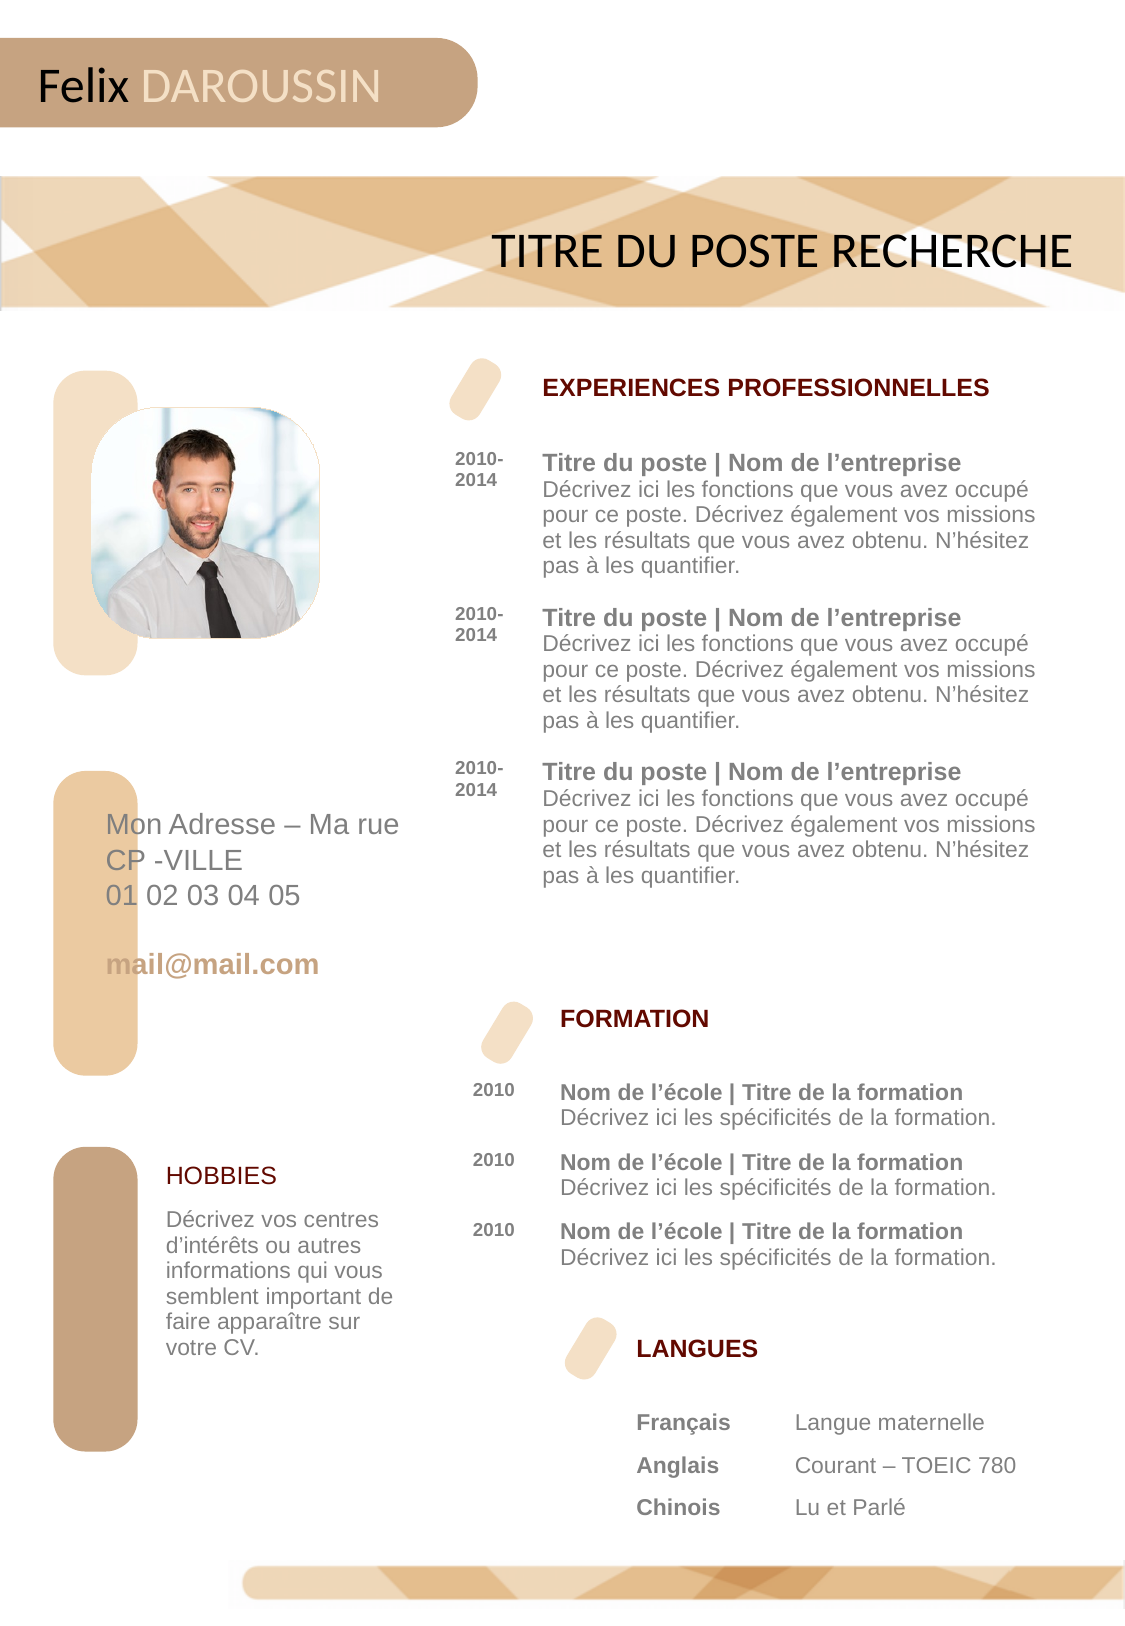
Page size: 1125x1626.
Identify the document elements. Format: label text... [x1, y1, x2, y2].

text_box Mon Adresse – Ma rue CP -VILLE 01 02 03 04 05 mail@mail.com [90, 798, 441, 988]
picture [0, 176, 1125, 312]
table_header [440, 366, 528, 441]
table_cell Anglais [621, 1445, 780, 1488]
text_box [52, 1145, 139, 1453]
picture [90, 407, 320, 639]
table_cell Nom de l’école | Titre de la formation Décrivez ici les spécificités de la formation. [545, 1072, 1091, 1142]
text_box [563, 1316, 618, 1381]
text_box [0, 36, 479, 129]
picture [228, 1560, 1125, 1609]
table_cell Nom de l’école | Titre de la formation Décrivez ici les spécificités de la formation. [545, 1212, 1091, 1282]
table_cell Lu et Parlé [780, 1488, 1091, 1530]
table_cell 2010-2014 [440, 751, 528, 905]
table_cell Chinois [621, 1488, 780, 1530]
table_cell Décrivez vos centres d’intérêts ou autres informations qui vous semblent important de faire apparaître sur votre CV. [151, 1199, 411, 1457]
text_box Felix DAROUSSIN [22, 44, 398, 120]
table_cell Français [621, 1403, 780, 1445]
table_cell Titre du poste | Nom de l’entreprise Décrivez ici les fonctions que vous avez occupé pour ce poste. Décrivez également vos missions et les résultats que vous avez obtenu. N’hésitez pas à les quantifier. [528, 751, 1073, 905]
table_cell Courant – TOEIC 780 [780, 1445, 1091, 1488]
table_header HOBBIES [151, 1154, 411, 1199]
table_cell Langue maternelle [780, 1403, 1091, 1445]
text_box [52, 769, 139, 1077]
table_cell Titre du poste | Nom de l’entreprise Décrivez ici les fonctions que vous avez occupé pour ce poste. Décrivez également vos missions et les résultats que vous avez obtenu. N’hésitez pas à les quantifier. [528, 441, 1073, 596]
text_box [52, 369, 139, 677]
table_cell 2010-2014 [440, 596, 528, 751]
table_header LANGUES [621, 1328, 1091, 1403]
text_box [448, 357, 503, 422]
table_header EXPERIENCES PROFESSIONNELLES [528, 366, 1073, 441]
table_cell 2010 [458, 1212, 545, 1282]
text_box [480, 1000, 535, 1065]
table_header [458, 997, 545, 1072]
table_cell 2010 [458, 1072, 545, 1142]
table_cell 2010-2014 [440, 441, 528, 596]
table_header FORMATION [545, 997, 1091, 1072]
table_cell Titre du poste | Nom de l’entreprise Décrivez ici les fonctions que vous avez occupé pour ce poste. Décrivez également vos missions et les résultats que vous avez obtenu. N’hésitez pas à les quantifier. [528, 596, 1073, 751]
table_cell Nom de l’école | Titre de la formation Décrivez ici les spécificités de la formation. [545, 1142, 1091, 1212]
table_cell 2010 [458, 1142, 545, 1212]
